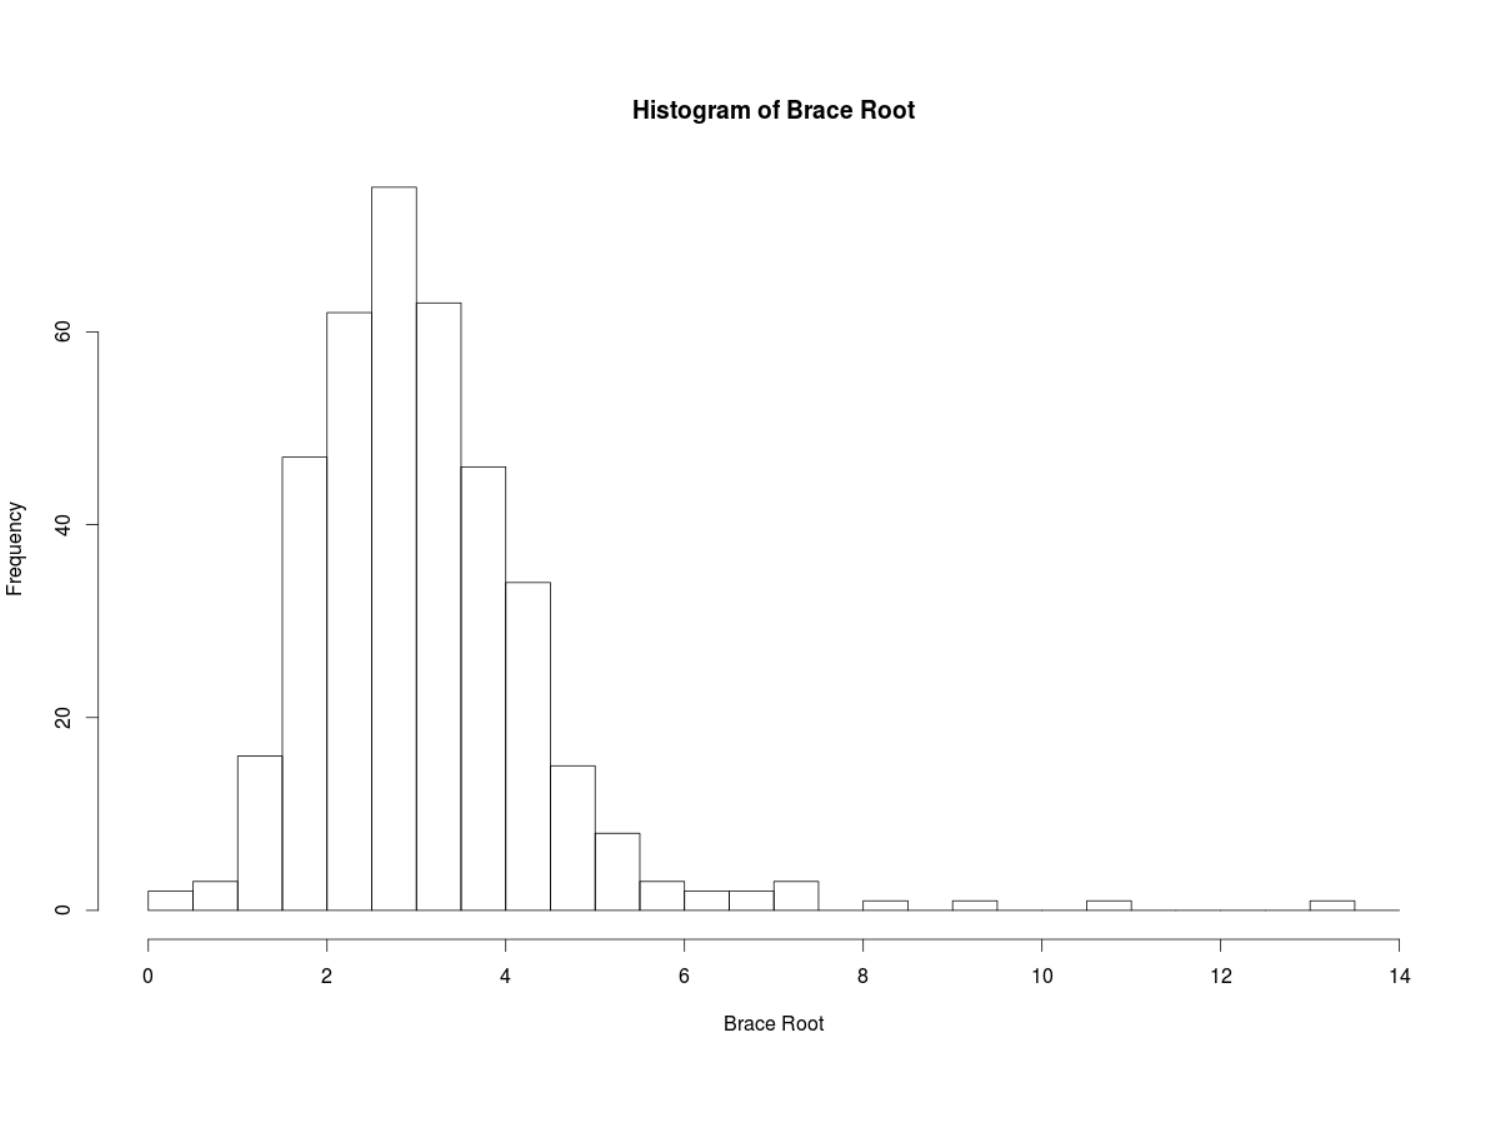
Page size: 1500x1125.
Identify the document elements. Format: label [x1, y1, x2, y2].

picture [0, 60, 1500, 1062]
